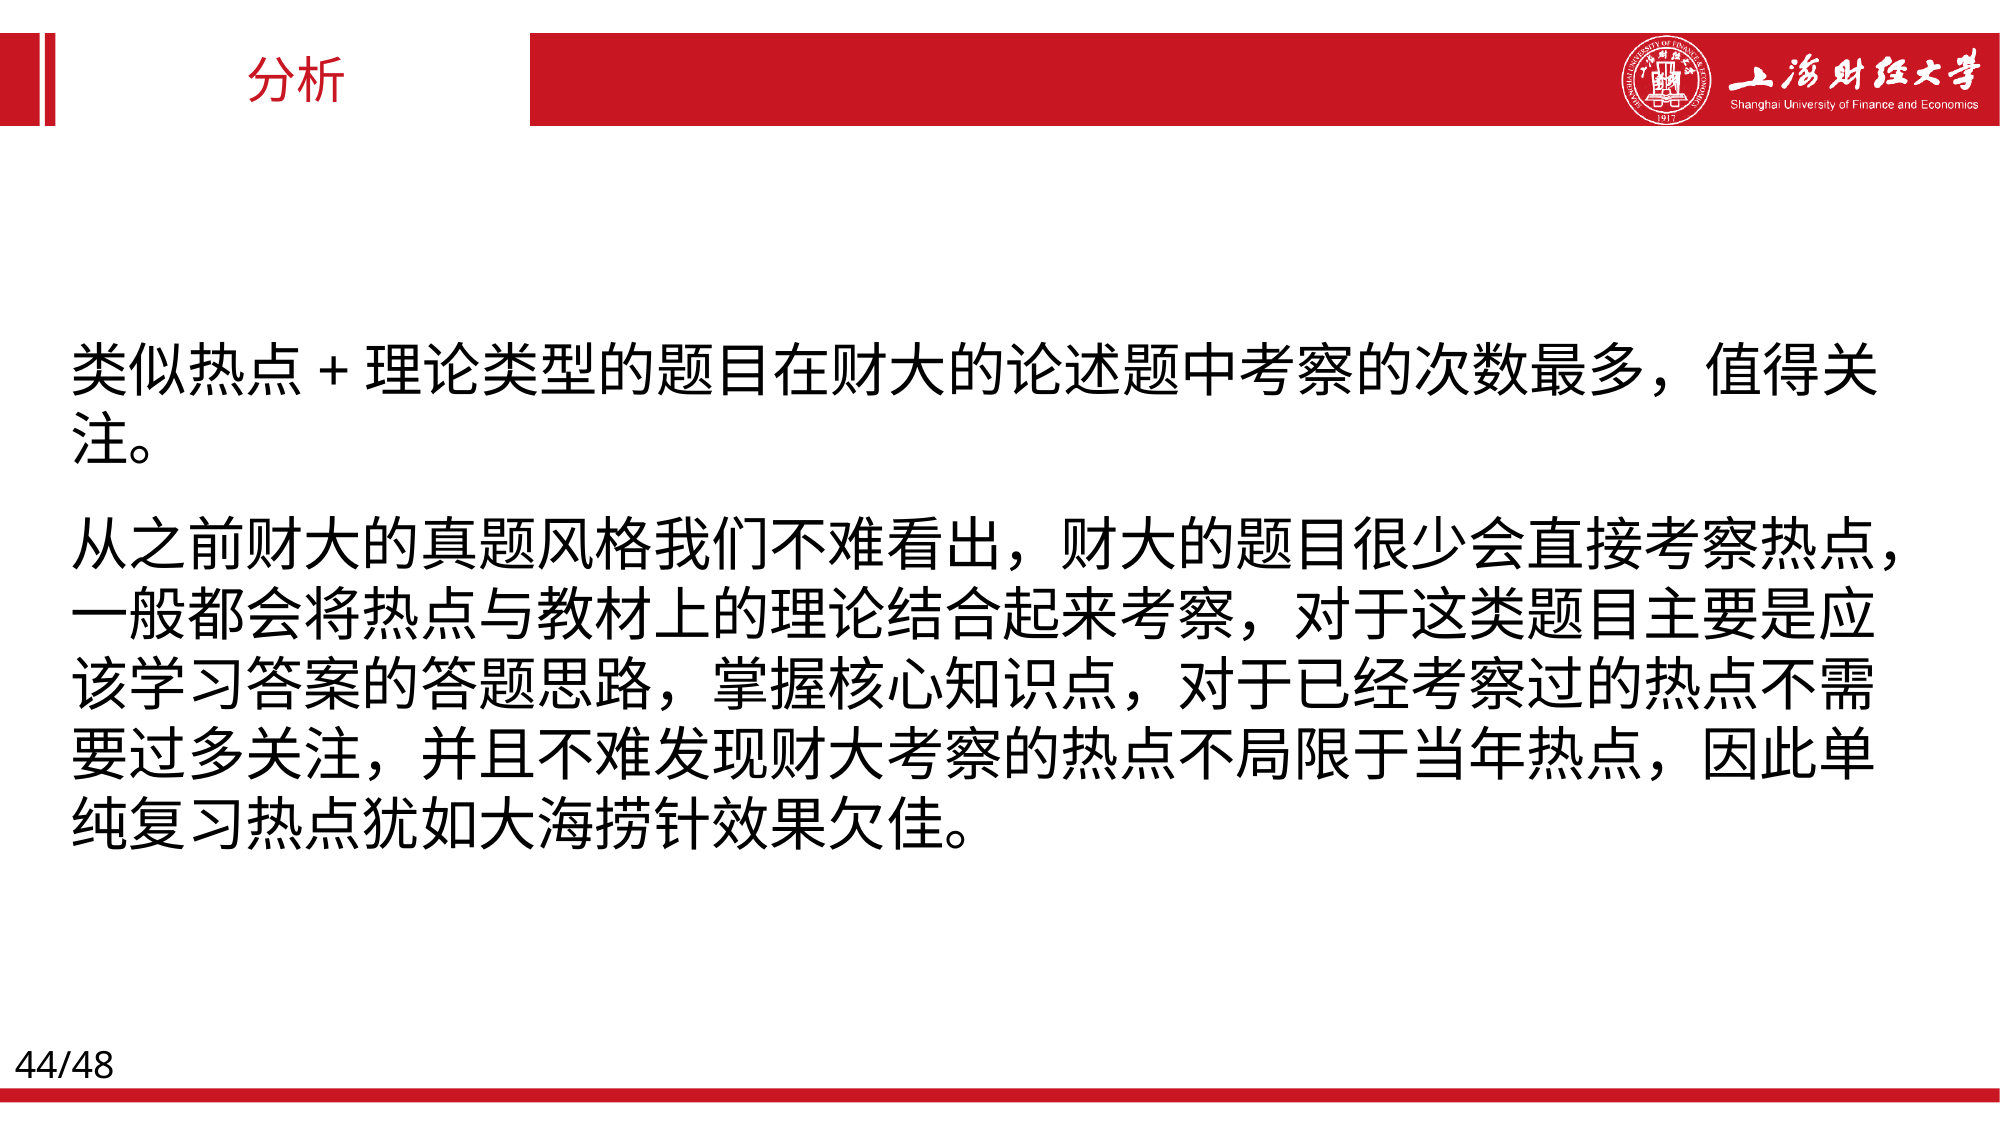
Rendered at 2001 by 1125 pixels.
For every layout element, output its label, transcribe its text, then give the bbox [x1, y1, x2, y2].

text_box 类似热点+理论类型的题目在财大的论述题中考察的次数最多，值得关注。 从之前财大的真题风格我们不难看出，财大的题目很少会直接考察热点，一般都会将热点与教材上的理论结合起来考察，对于这类题目主要是应该学习答案的答题思路，掌握核心知识点，对于已经考察过的热点不需要过多关注，并且不难发现财大考察的热点不局限于当年热点，因此单纯复习热点犹如大海捞针效果欠佳。 [55, 325, 1945, 865]
picture [1595, 0, 2000, 172]
text_box 分析 [232, 41, 362, 116]
